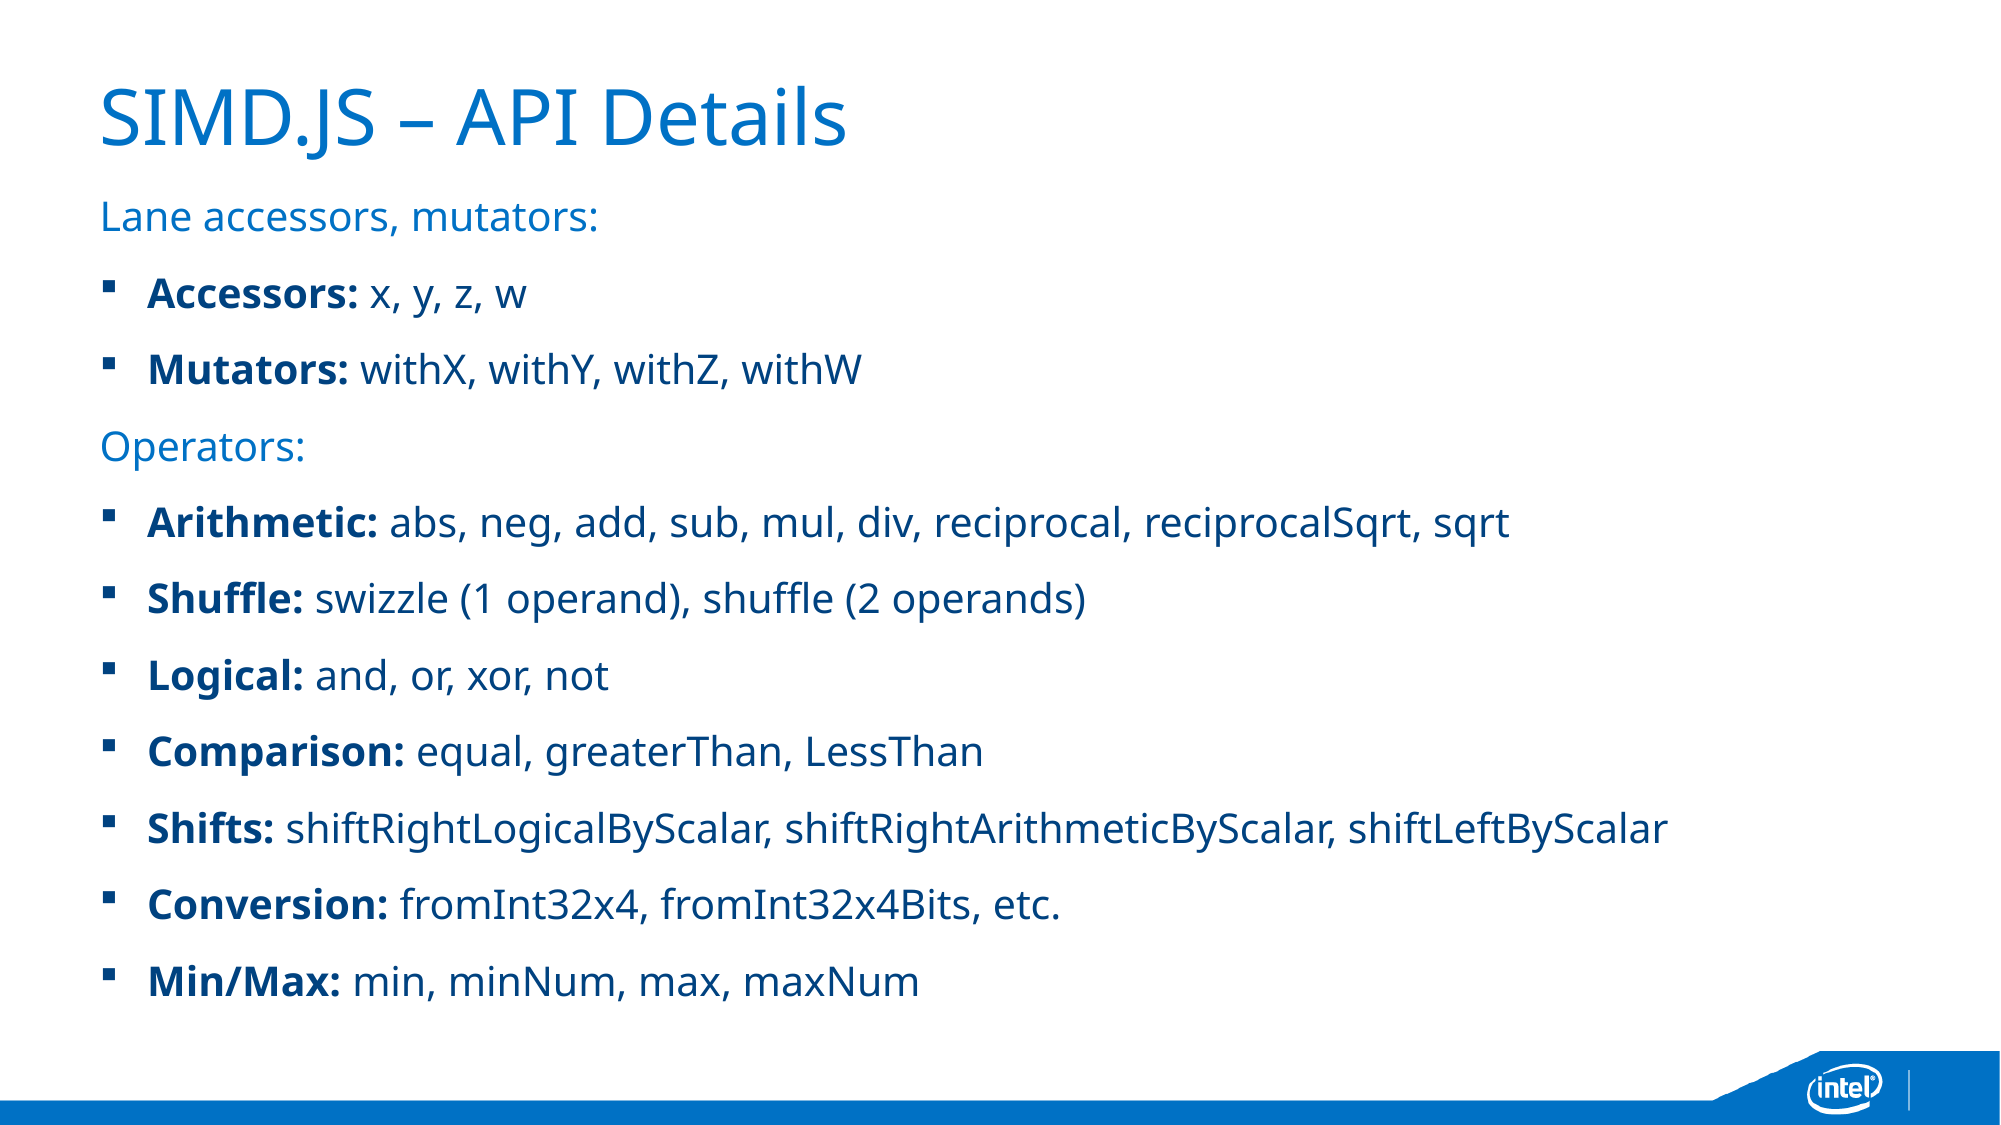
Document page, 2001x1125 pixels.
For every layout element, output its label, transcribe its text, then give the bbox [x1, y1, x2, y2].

picture [0, 1051, 2000, 1125]
title SIMD.JS – API Details [99, 67, 1900, 190]
list Lane accessors, mutators: Accessors: x, y, z, w Mutators: withX, withY, withZ, withW Operators: Arithmetic: abs, neg, add, sub, mul, div, reciprocal, reciprocalSqrt, sqrt Shuffle: swizzle (1 operand), shuffle (2 operands) Logical: and, or, xor, not Comparison: equal, greaterThan, LessThan Shifts: shiftRightLogicalByScalar, shiftRightArithmeticByScalar, shiftLeftByScalar Conversion: fromInt32x4, fromInt32x4Bits, etc. Min/Max: min, minNum, max, maxNum [99, 190, 1900, 1013]
